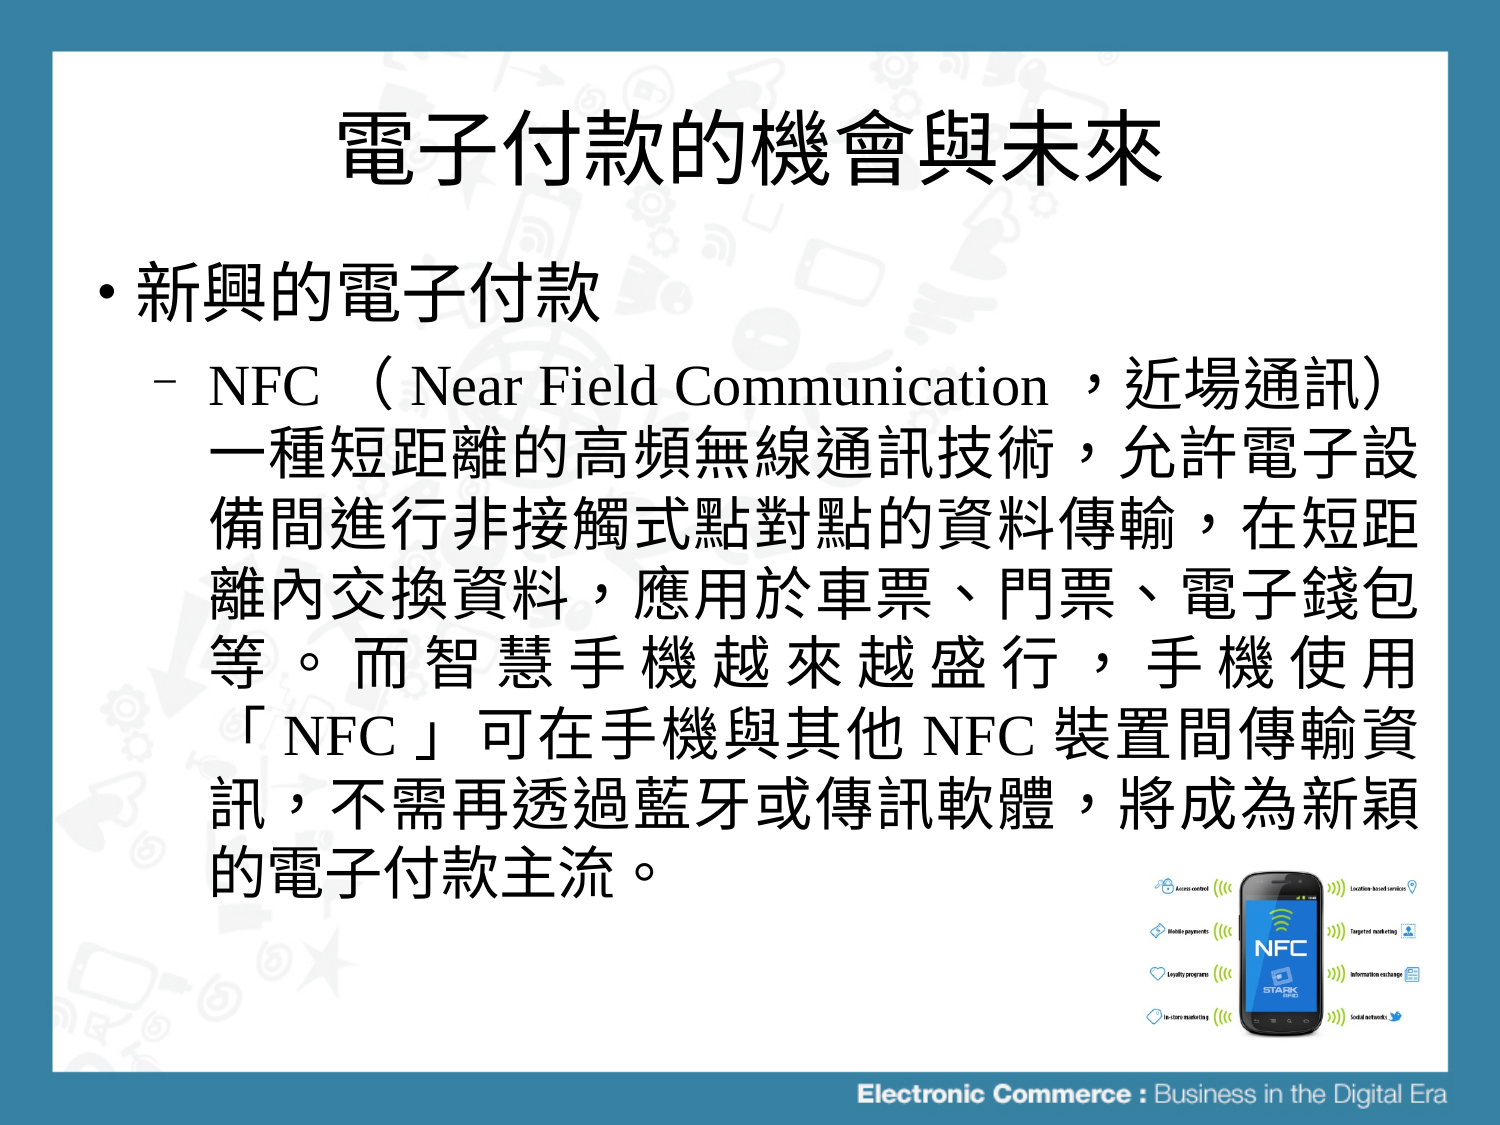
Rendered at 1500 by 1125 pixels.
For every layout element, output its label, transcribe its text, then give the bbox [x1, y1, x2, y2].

title 電子付款的機會與未來 [75, 58, 1425, 243]
picture [0, 0, 1500, 1125]
list 新興的電子付款 NFC（Near Field Communication，近場通訊）一種短距離的高頻無線通訊技術，允許電子設備間進行非接觸式點對點的資料傳輸，在短距離內交換資料，應用於車票、門票、電子錢包等。而智慧手機越來越盛行，手機使用「NFC」可在手機與其他NFC裝置間傳輸資訊，不需再透過藍牙或傳訊軟體，將成為新穎的電子付款主流。 [75, 243, 1436, 1071]
